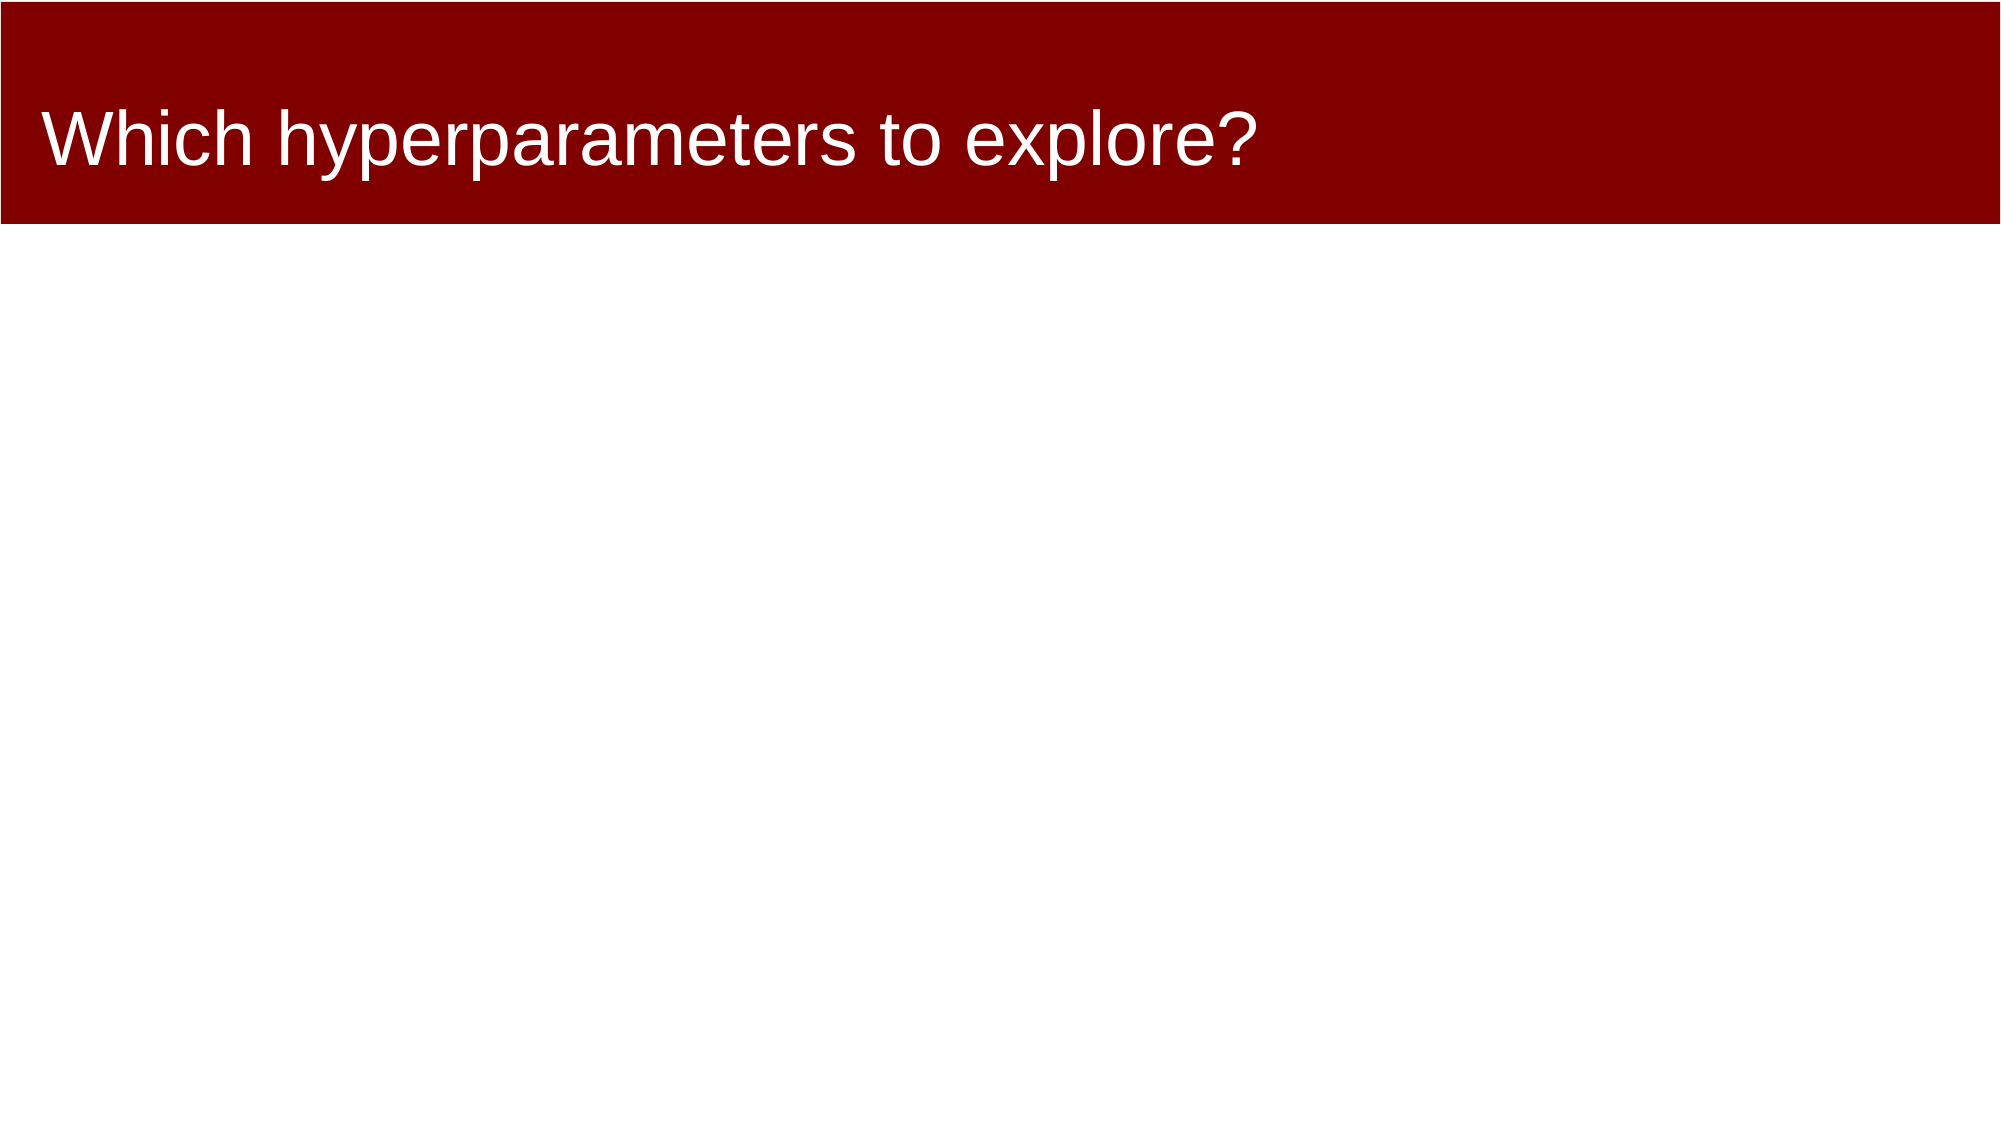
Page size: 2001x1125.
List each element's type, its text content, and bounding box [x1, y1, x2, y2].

title Which hyperparameters to explore? [21, 68, 1886, 194]
